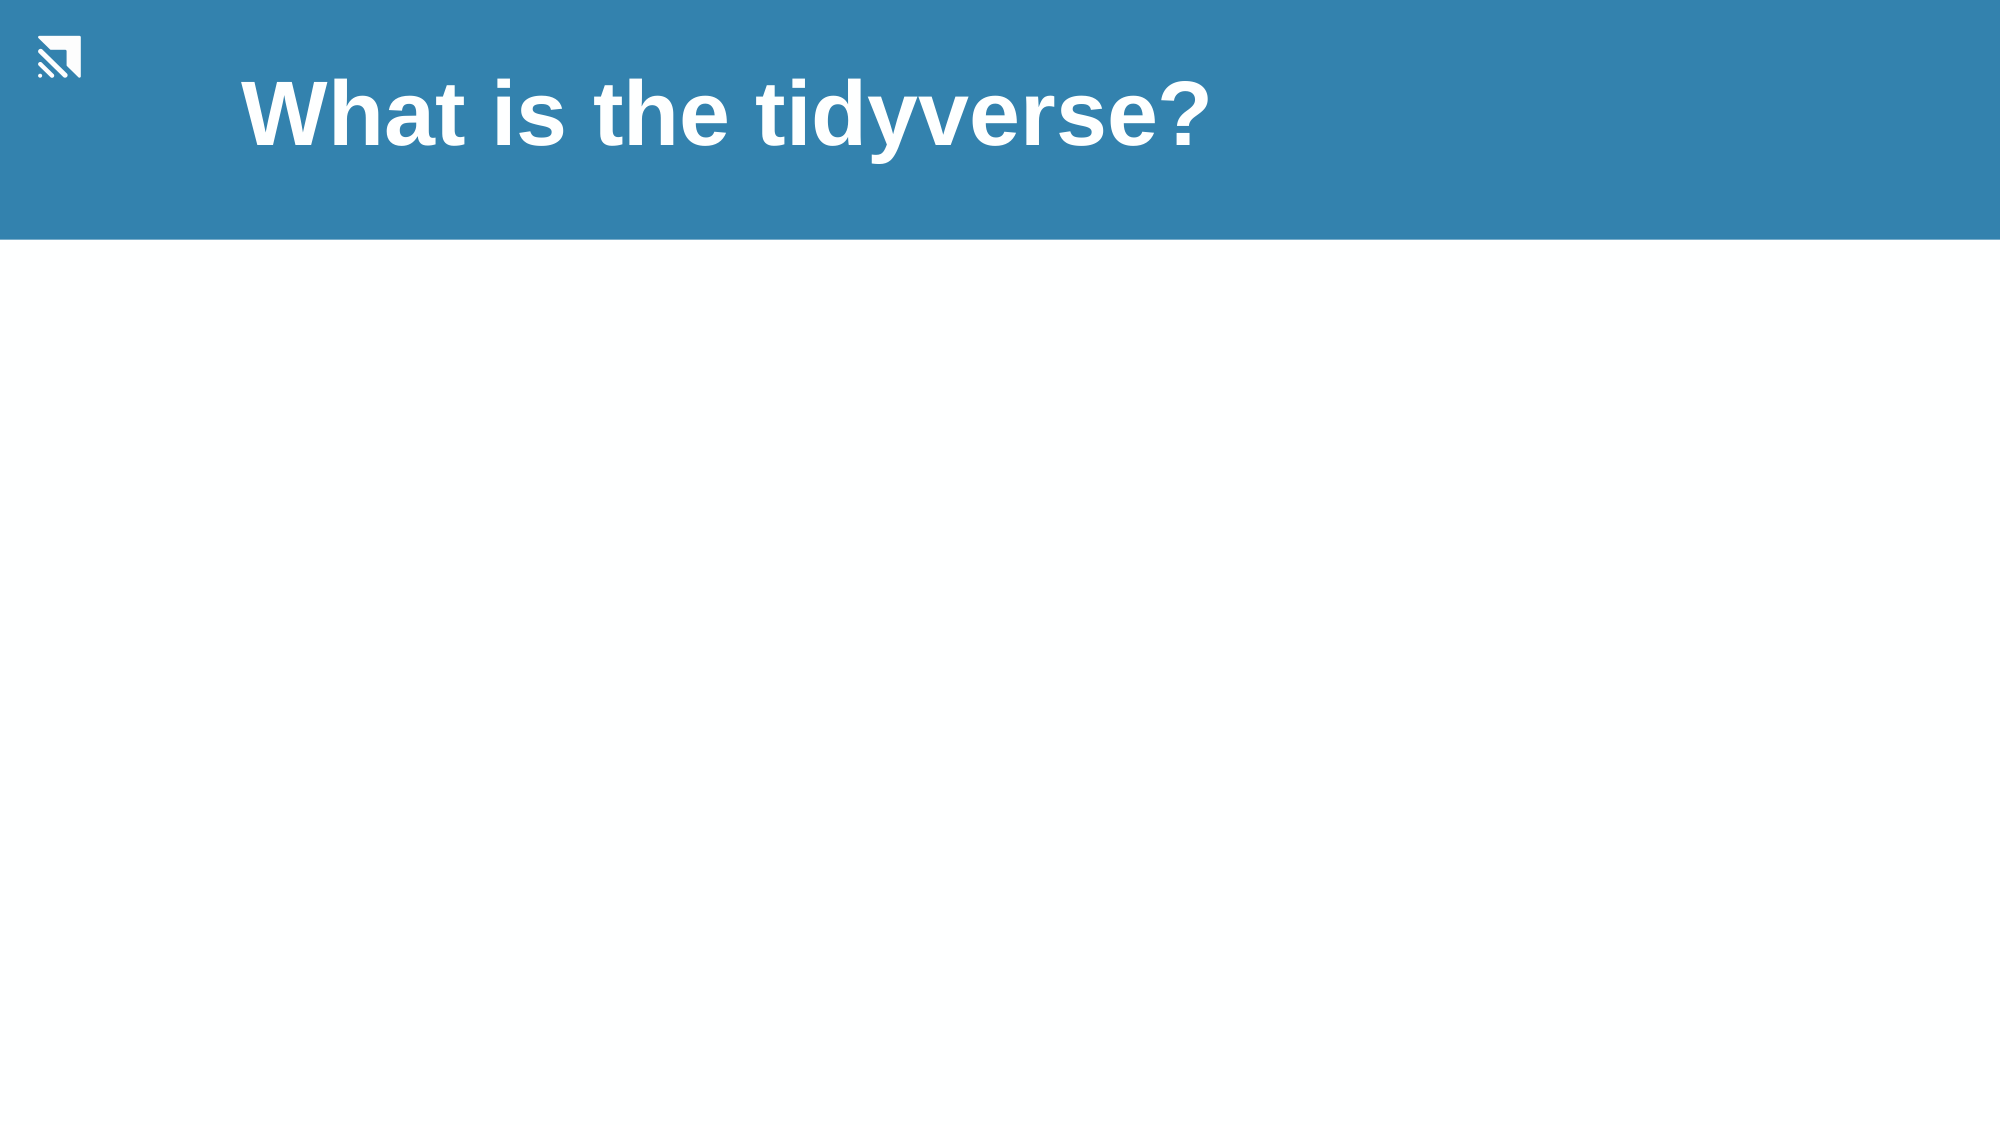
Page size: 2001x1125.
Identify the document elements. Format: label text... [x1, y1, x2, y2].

picture [33, 31, 86, 83]
title What is the tidyverse? [227, 59, 1953, 181]
